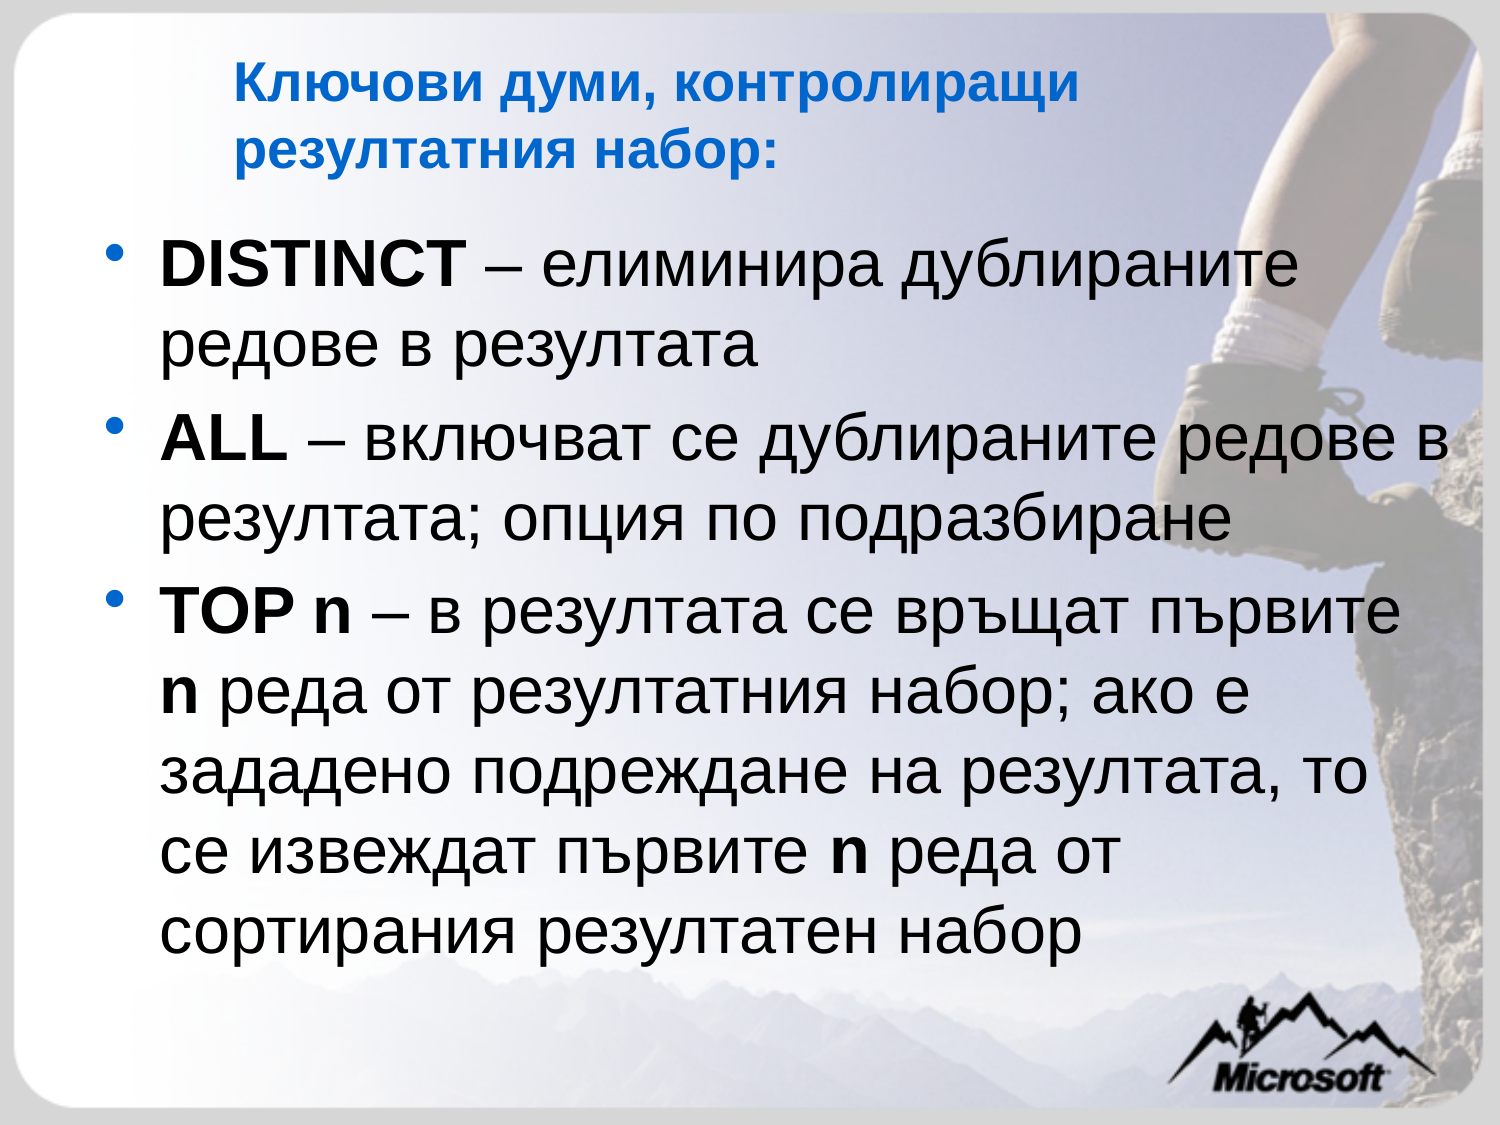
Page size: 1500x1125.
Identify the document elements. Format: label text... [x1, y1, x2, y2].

list DISTINCT – елиминира дублираните редове в резултата ALL – включват се дублираните редове в резултата; опция по подразбиране TOP n – в резултата се връщат първите n реда от резултатния набор; ако e зададено подреждане на резултата, то се извеждат първите n реда от сортирания резултатен набор [88, 212, 1469, 1059]
title Ключови думи, контролиращи резултатния набор: [218, 37, 1441, 188]
picture [0, 0, 1500, 1125]
